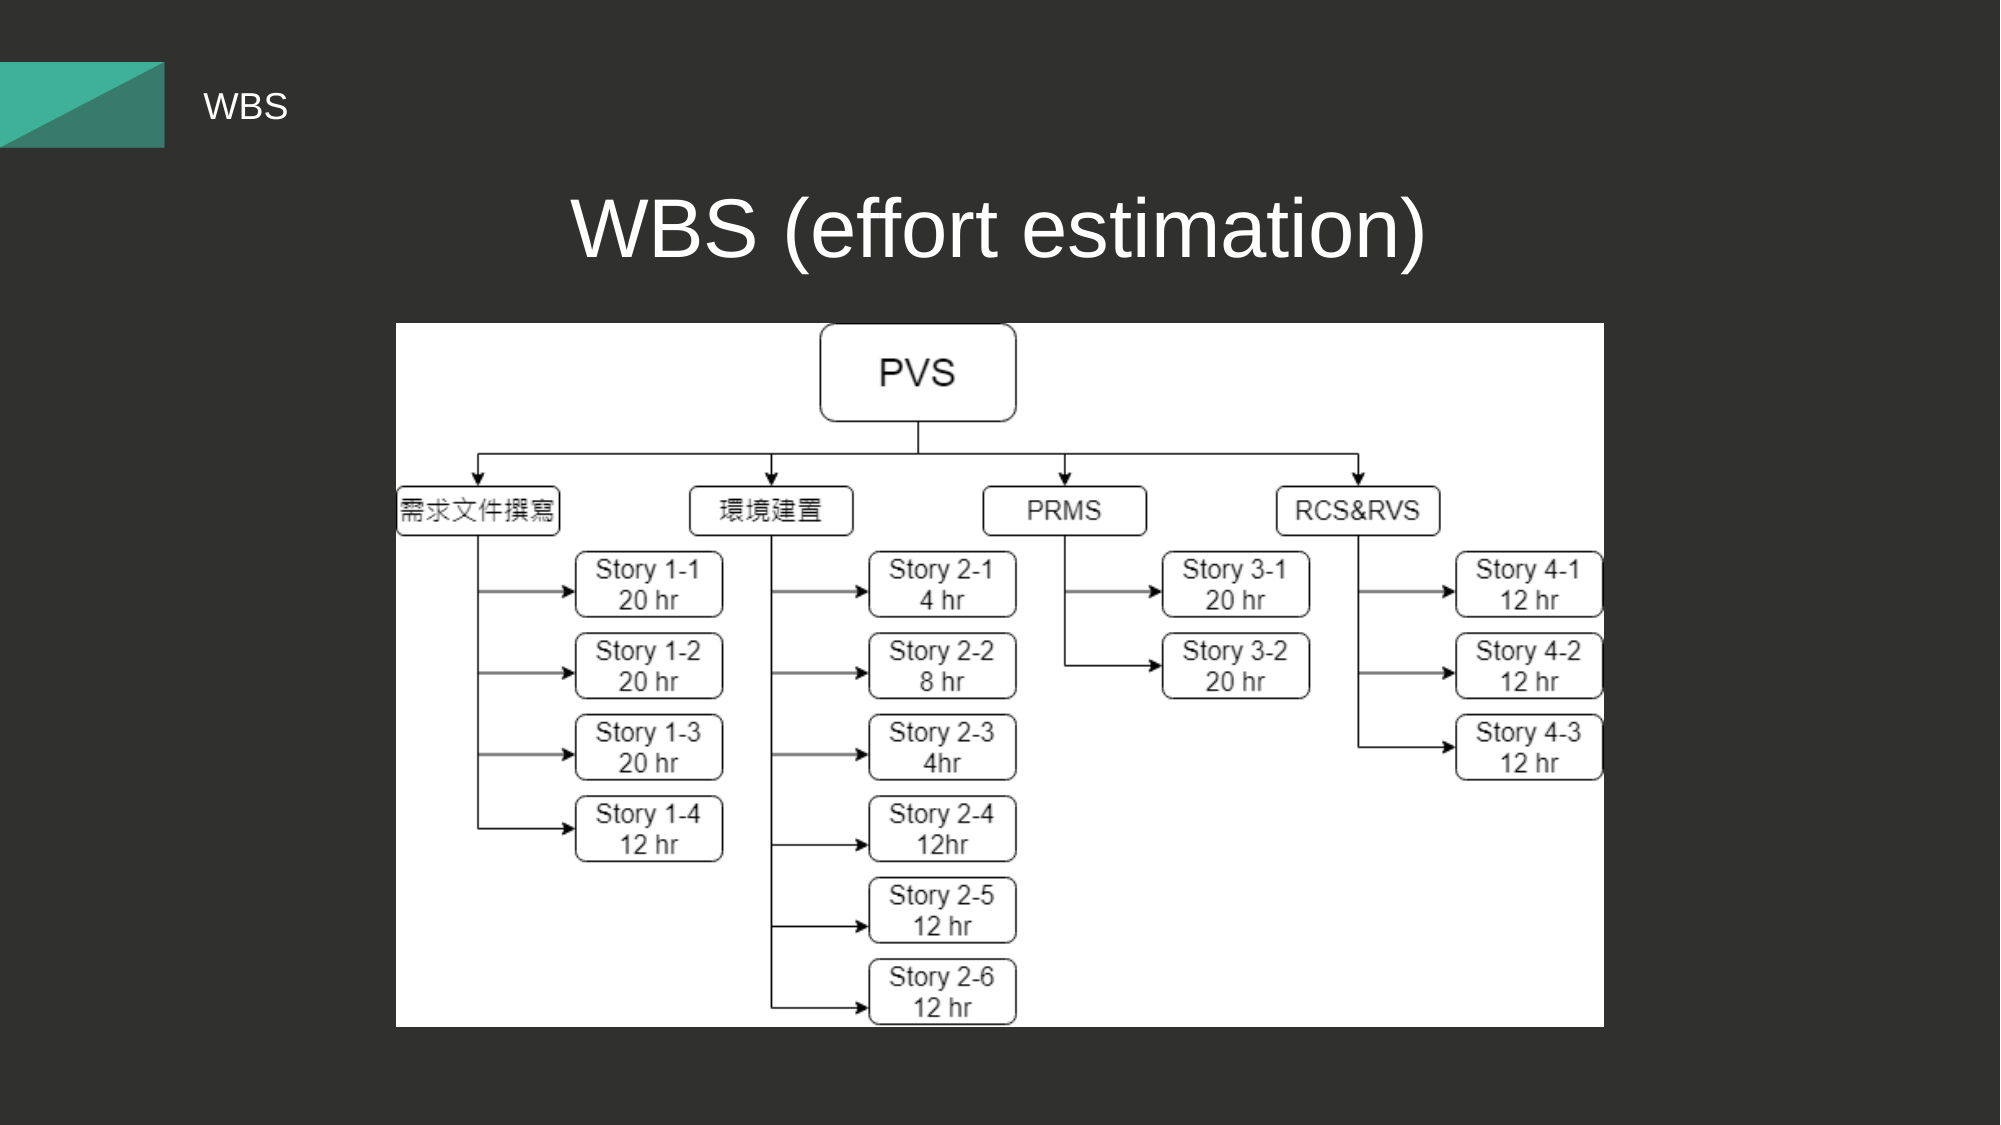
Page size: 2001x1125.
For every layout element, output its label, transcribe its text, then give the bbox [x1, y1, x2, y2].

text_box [0, 61, 165, 148]
text_box WBS [188, 74, 304, 135]
picture [396, 323, 1604, 1027]
text_box WBS (effort estimation) [555, 166, 1445, 282]
